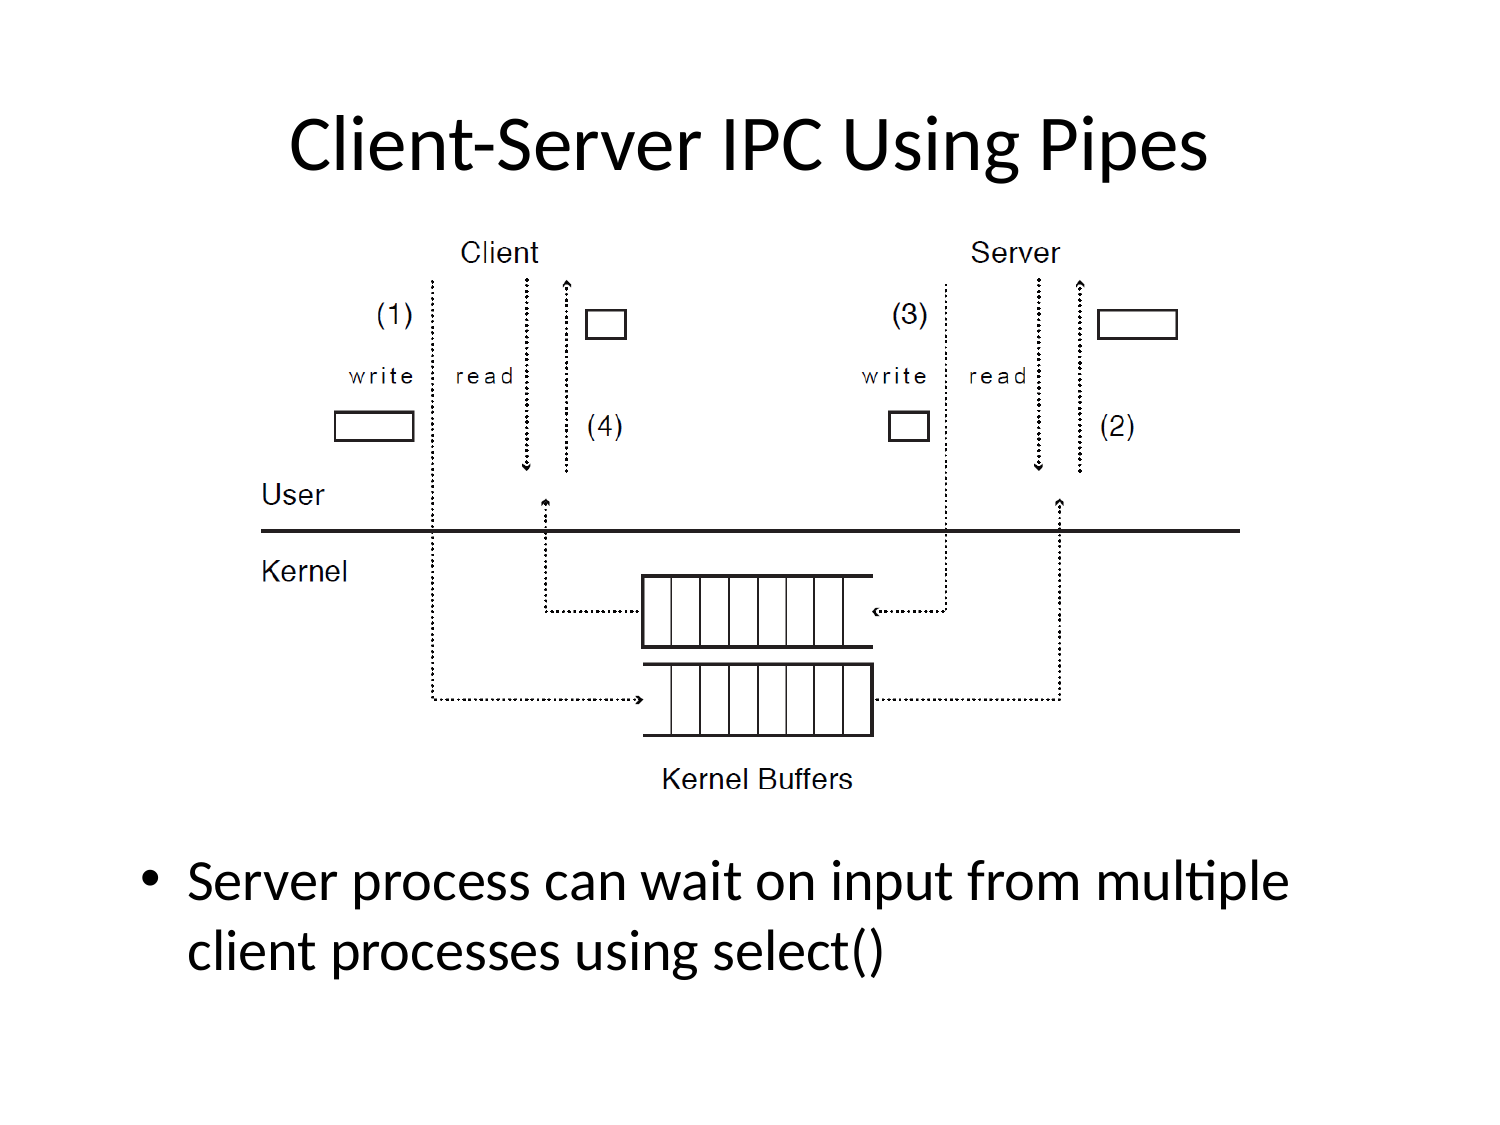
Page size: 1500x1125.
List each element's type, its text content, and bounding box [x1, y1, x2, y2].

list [254, 231, 1246, 797]
text_box Server process can wait on input from multiple client processes using select() [125, 835, 1375, 990]
title Client-Server IPC Using Pipes [75, 45, 1425, 233]
